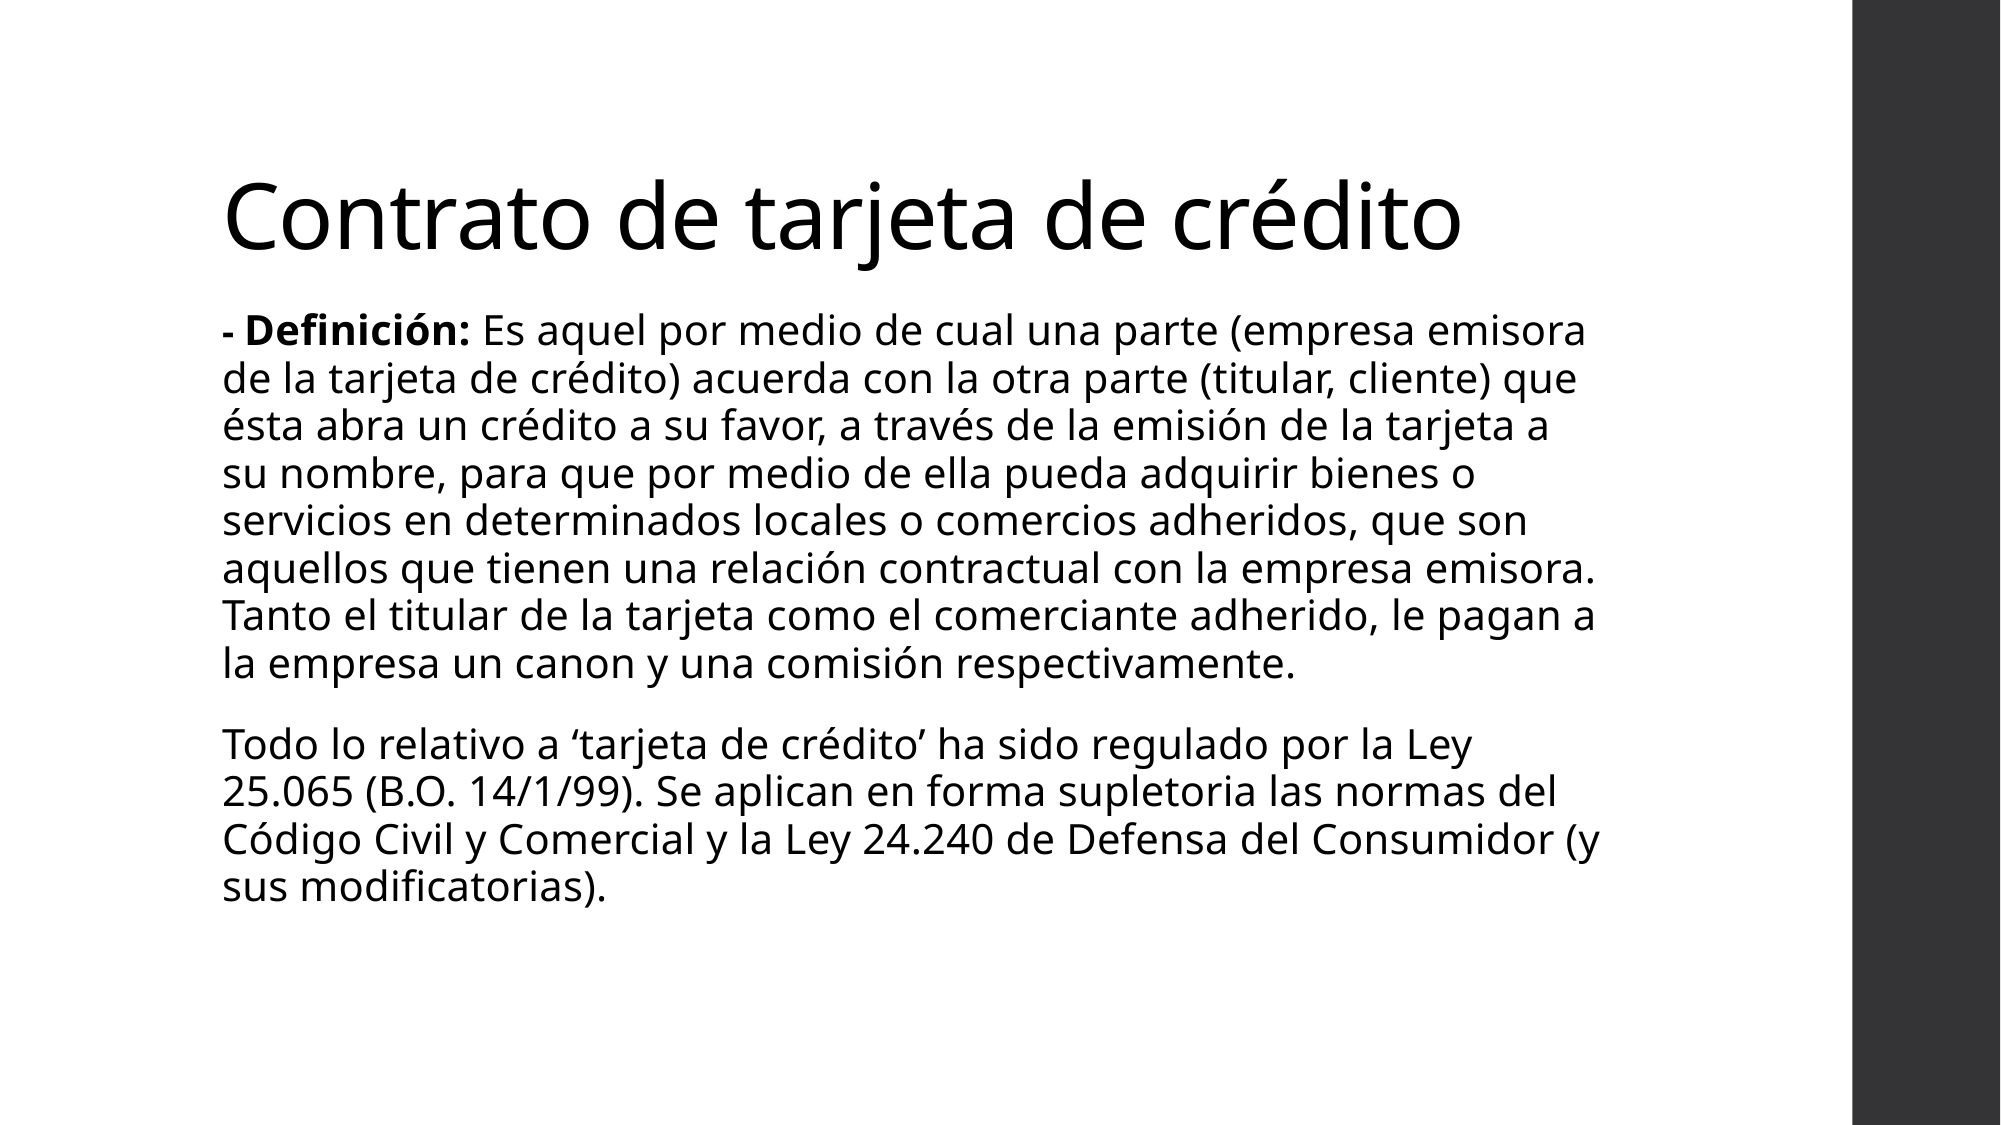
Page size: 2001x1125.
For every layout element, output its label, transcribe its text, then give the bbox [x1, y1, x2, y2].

list - Definición: Es aquel por medio de cual una parte (empresa emisora de la tarjeta de crédito) acuerda con la otra parte (titular, cliente) que ésta abra un crédito a su favor, a través de la emisión de la tarjeta a su nombre, para que por medio de ella pueda adquirir bienes o servicios en determinados locales o comercios adheridos, que son aquellos que tienen una relación contractual con la empresa emisora. Tanto el titular de la tarjeta como el comerciante adherido, le pagan a la empresa un canon y una comisión respectivamente. Todo lo relativo a ‘tarjeta de crédito’ ha sido regulado por la Ley 25.065 (B.O. 14/1/99). Se aplican en forma supletoria las normas del Código Civil y Comercial y la Ley 24.240 de Defensa del Consumidor (y sus modificatorias). [206, 299, 1617, 1014]
title Contrato de tarjeta de crédito [206, 60, 1797, 278]
